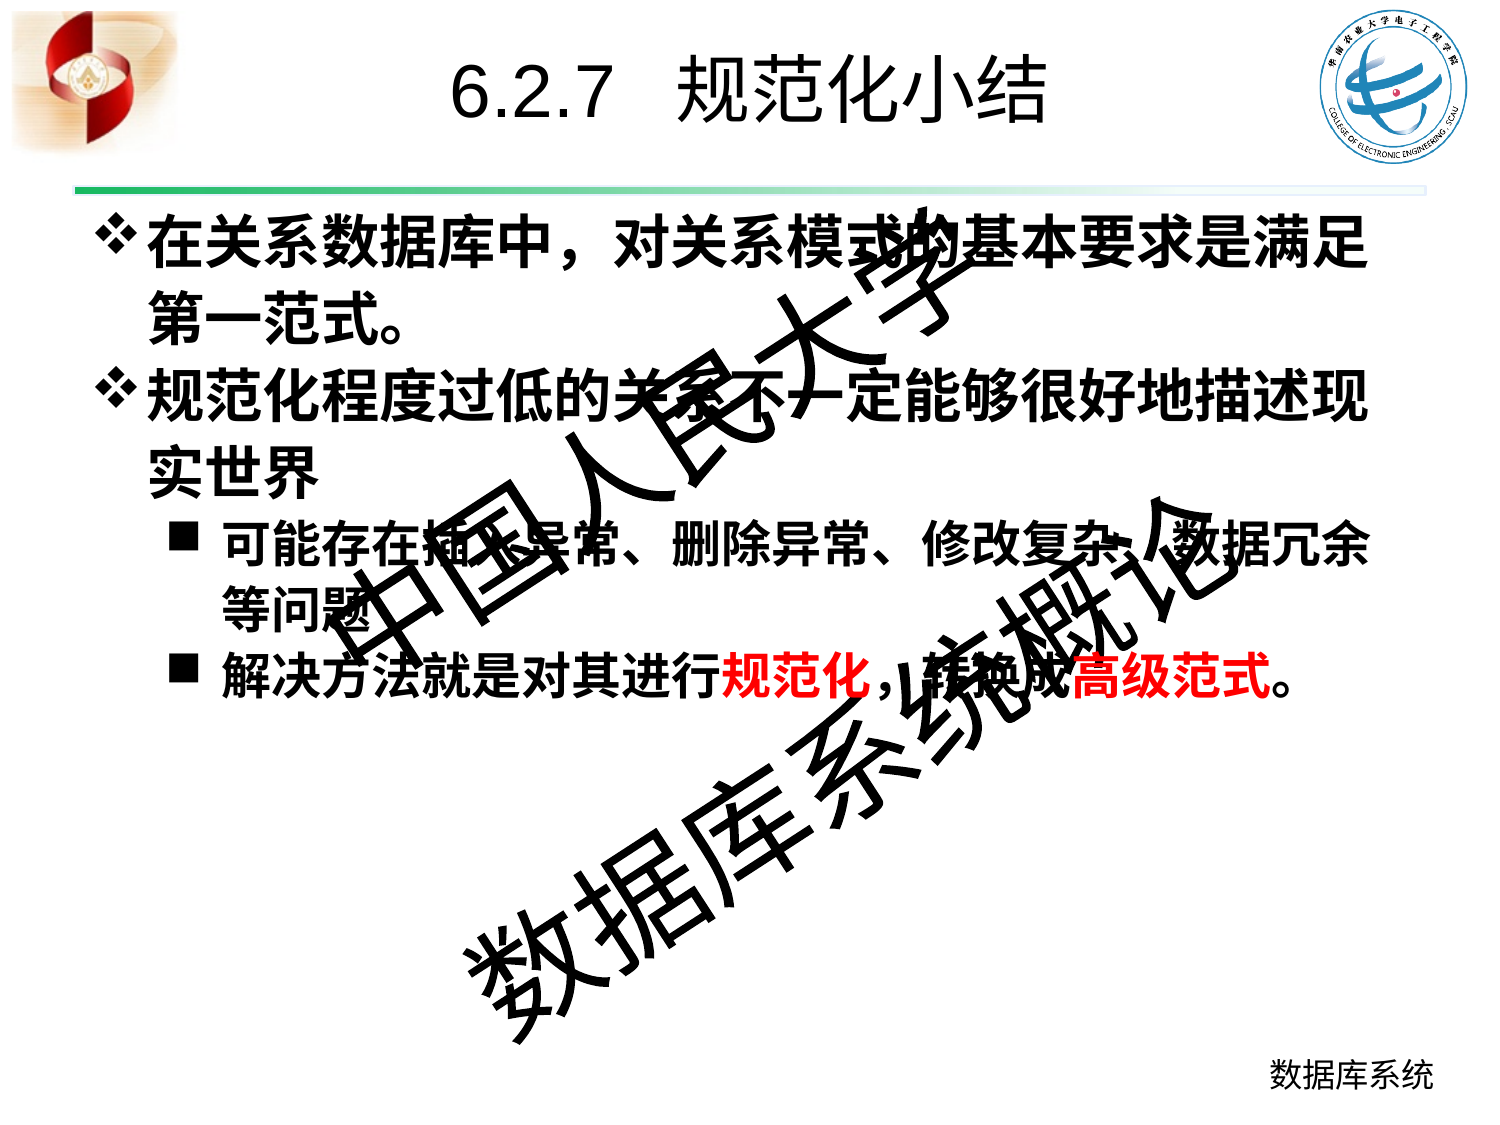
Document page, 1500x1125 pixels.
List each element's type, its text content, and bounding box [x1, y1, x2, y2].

picture [11, 11, 74, 164]
picture [1426, 0, 1500, 176]
list 在关系数据库中，对关系模式的基本要求是满足第一范式。 规范化程度过低的关系不一定能够很好地描述现实世界 可能存在插入异常、删除异常、修改复杂、数据冗余等问题 解决方法就是对其进行规范化，转换成高级范式。 [74, 190, 1430, 1079]
title 6.2.7 规范化小结 [74, 0, 1426, 181]
